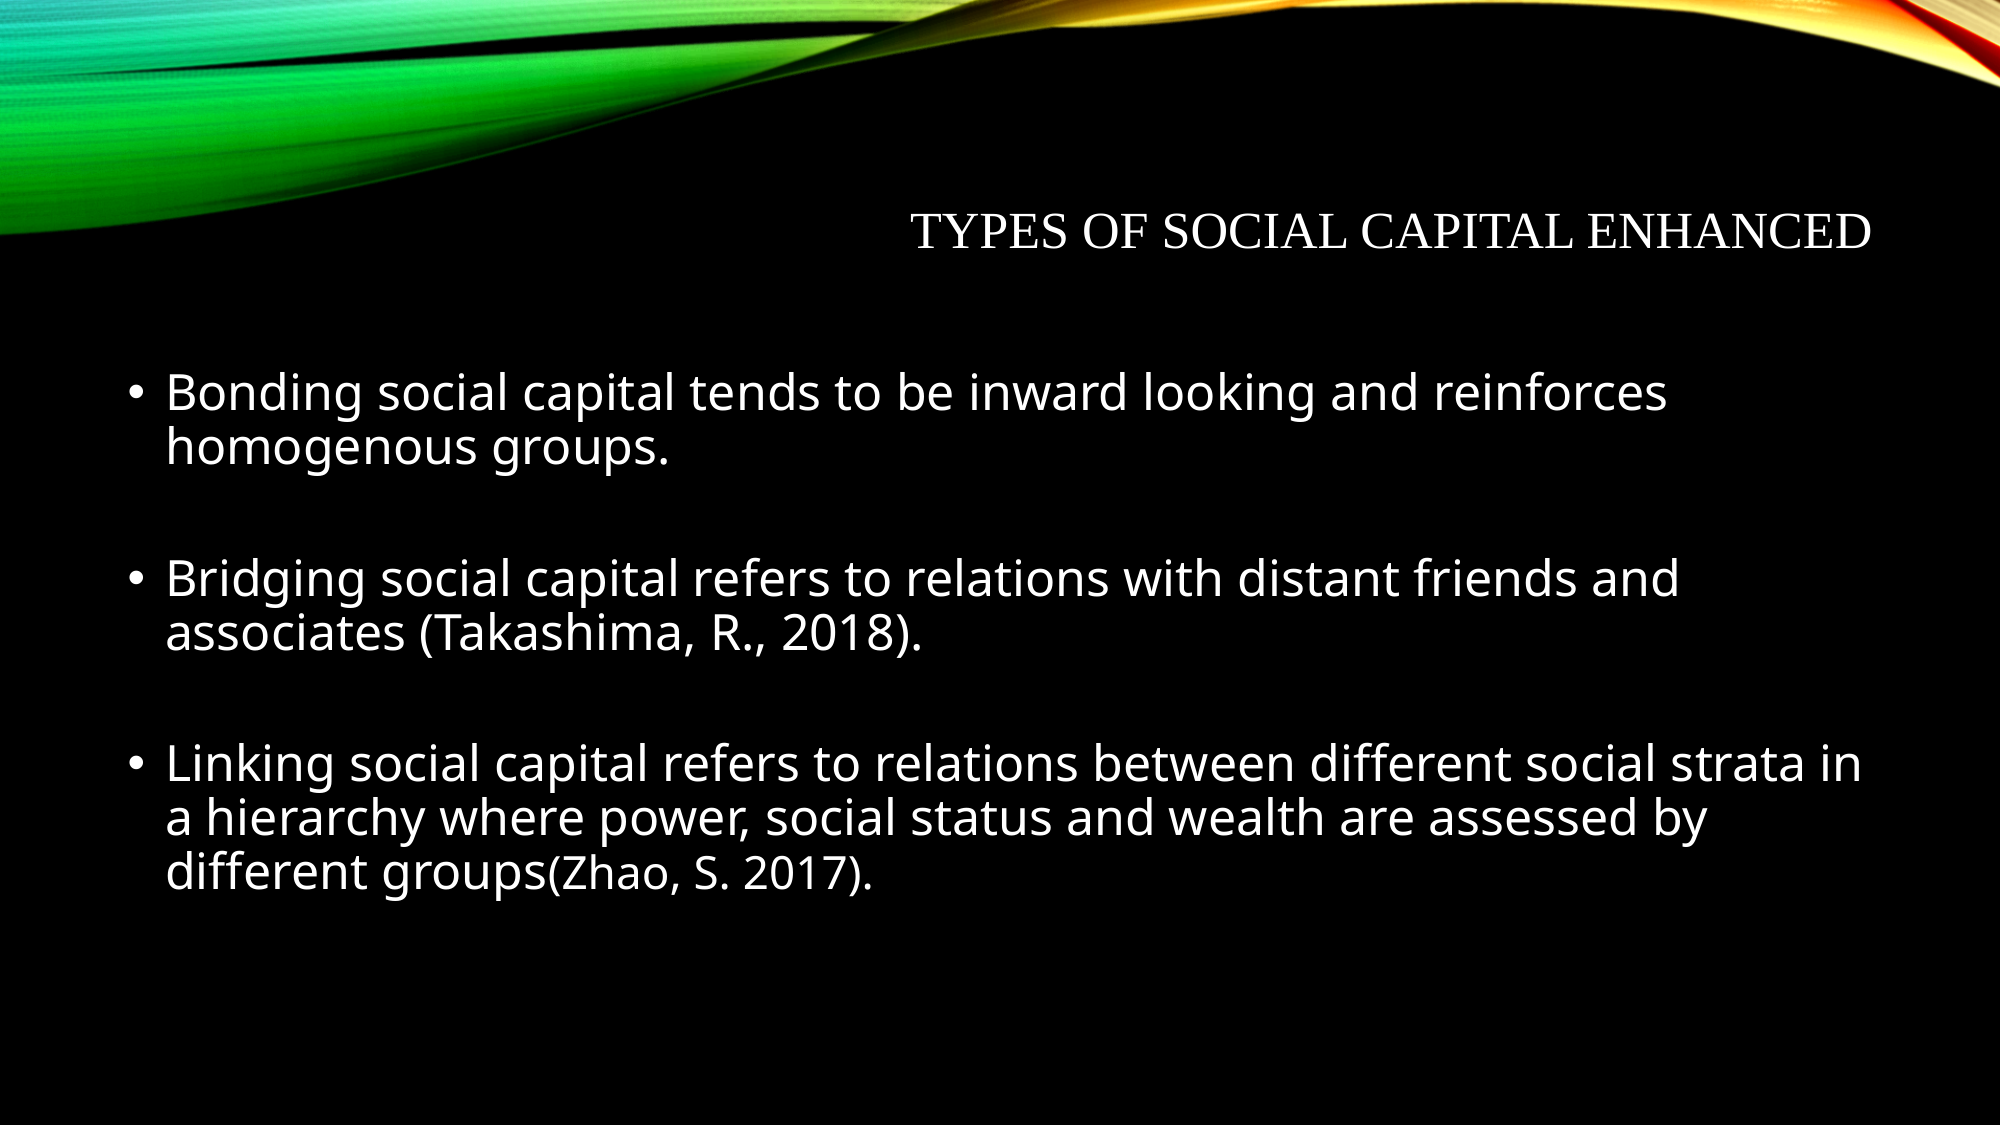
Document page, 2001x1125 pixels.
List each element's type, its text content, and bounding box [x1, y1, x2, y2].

picture [0, 0, 2000, 237]
list Bonding social capital tends to be inward looking and reinforces homogenous groups. Bridging social capital refers to relations with distant friends and associates (Takashima, R., 2018). Linking social capital refers to relations between different social strata in a hierarchy where power, social status and wealth are assessed by different groups(Zhao, S. 2017). [112, 360, 1888, 1021]
title Types of social capital enhanced [474, 125, 1888, 338]
